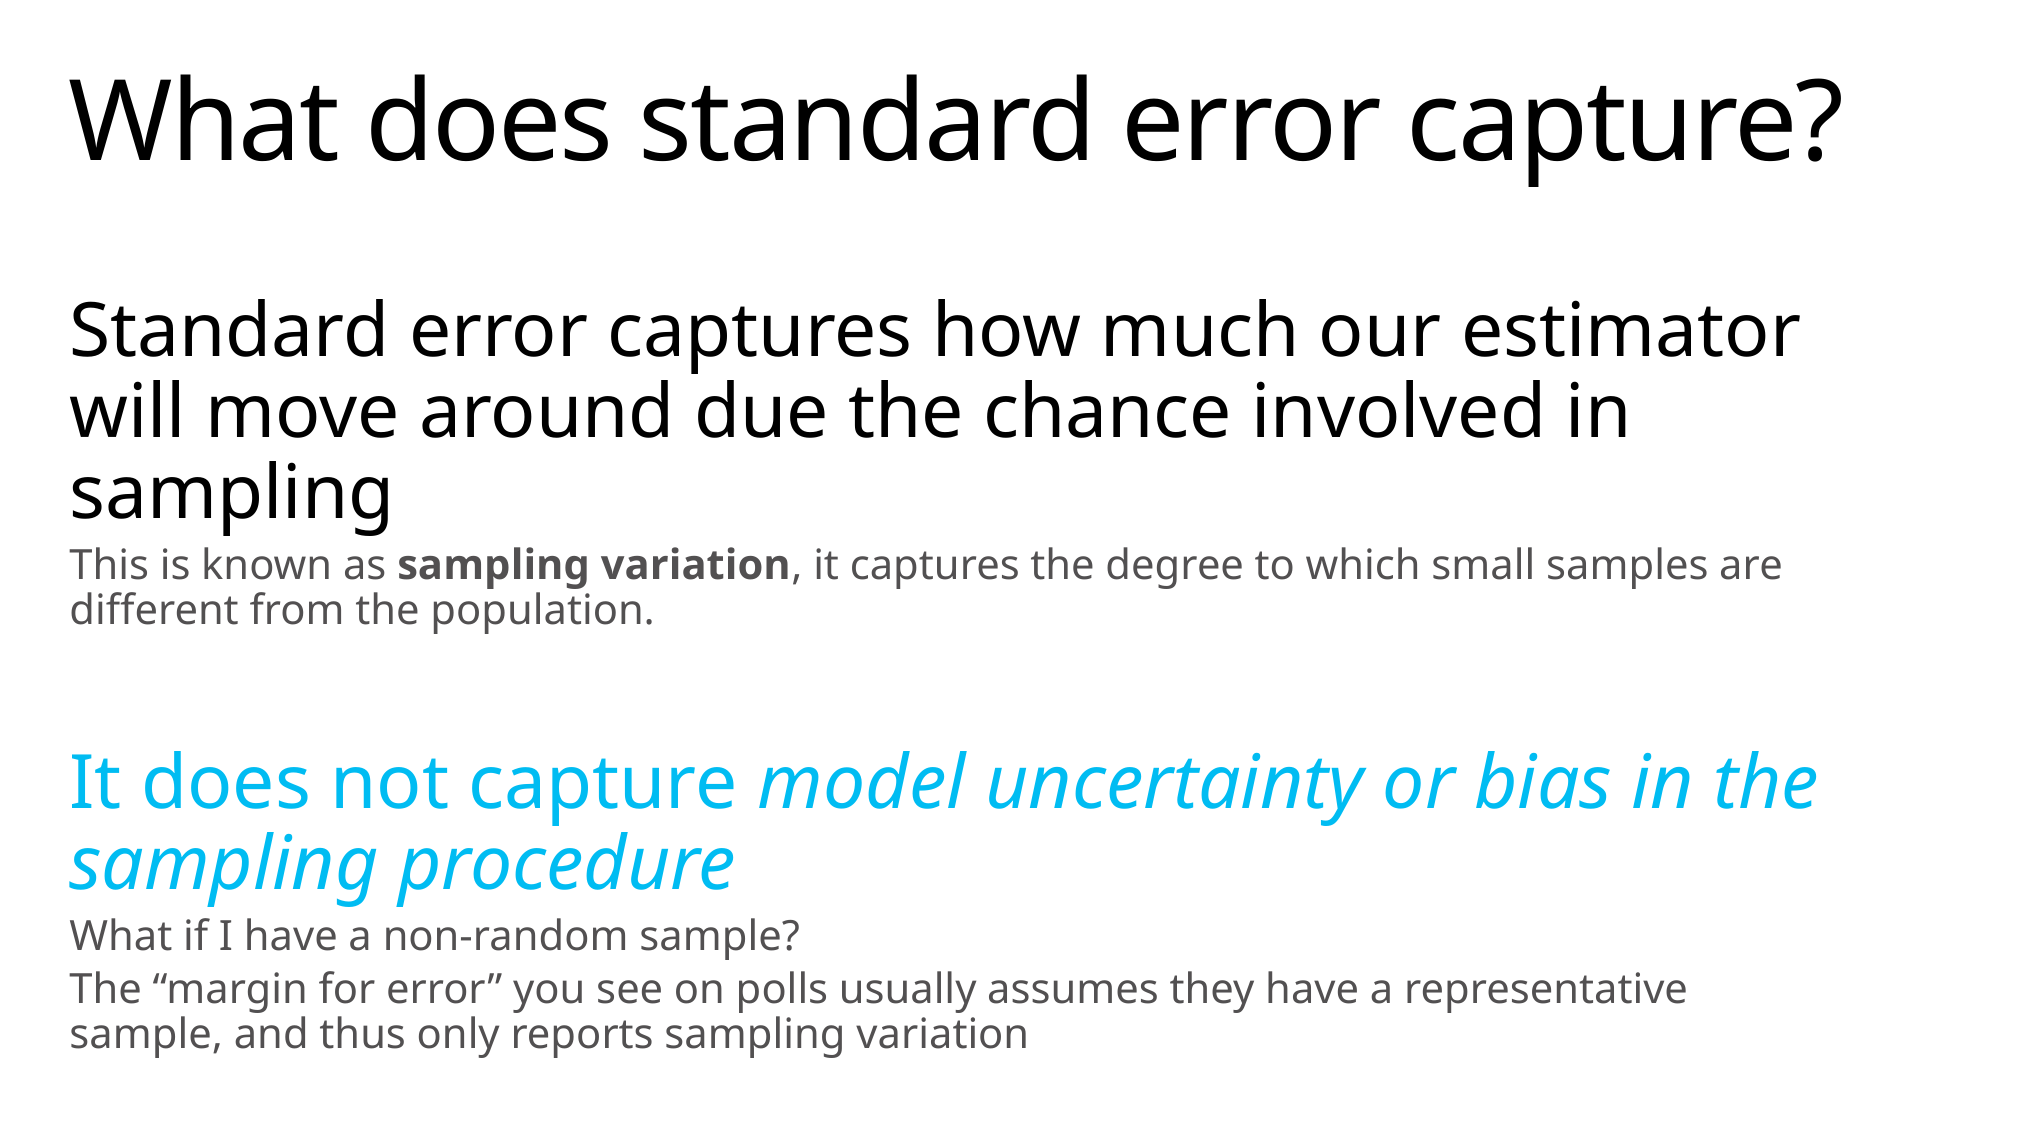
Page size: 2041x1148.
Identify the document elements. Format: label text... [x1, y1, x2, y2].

title What does standard error capture? [45, 48, 1996, 200]
list Standard error captures how much our estimator will move around due the chance involved in sampling This is known as sampling variation, it captures the degree to which small samples are different from the population. It does not capture model uncertainty or bias in the sampling procedure What if I have a non-random sample? The “margin for error” you see on polls usually assumes they have a representative sample, and thus only reports sampling variation [45, 161, 1851, 1104]
